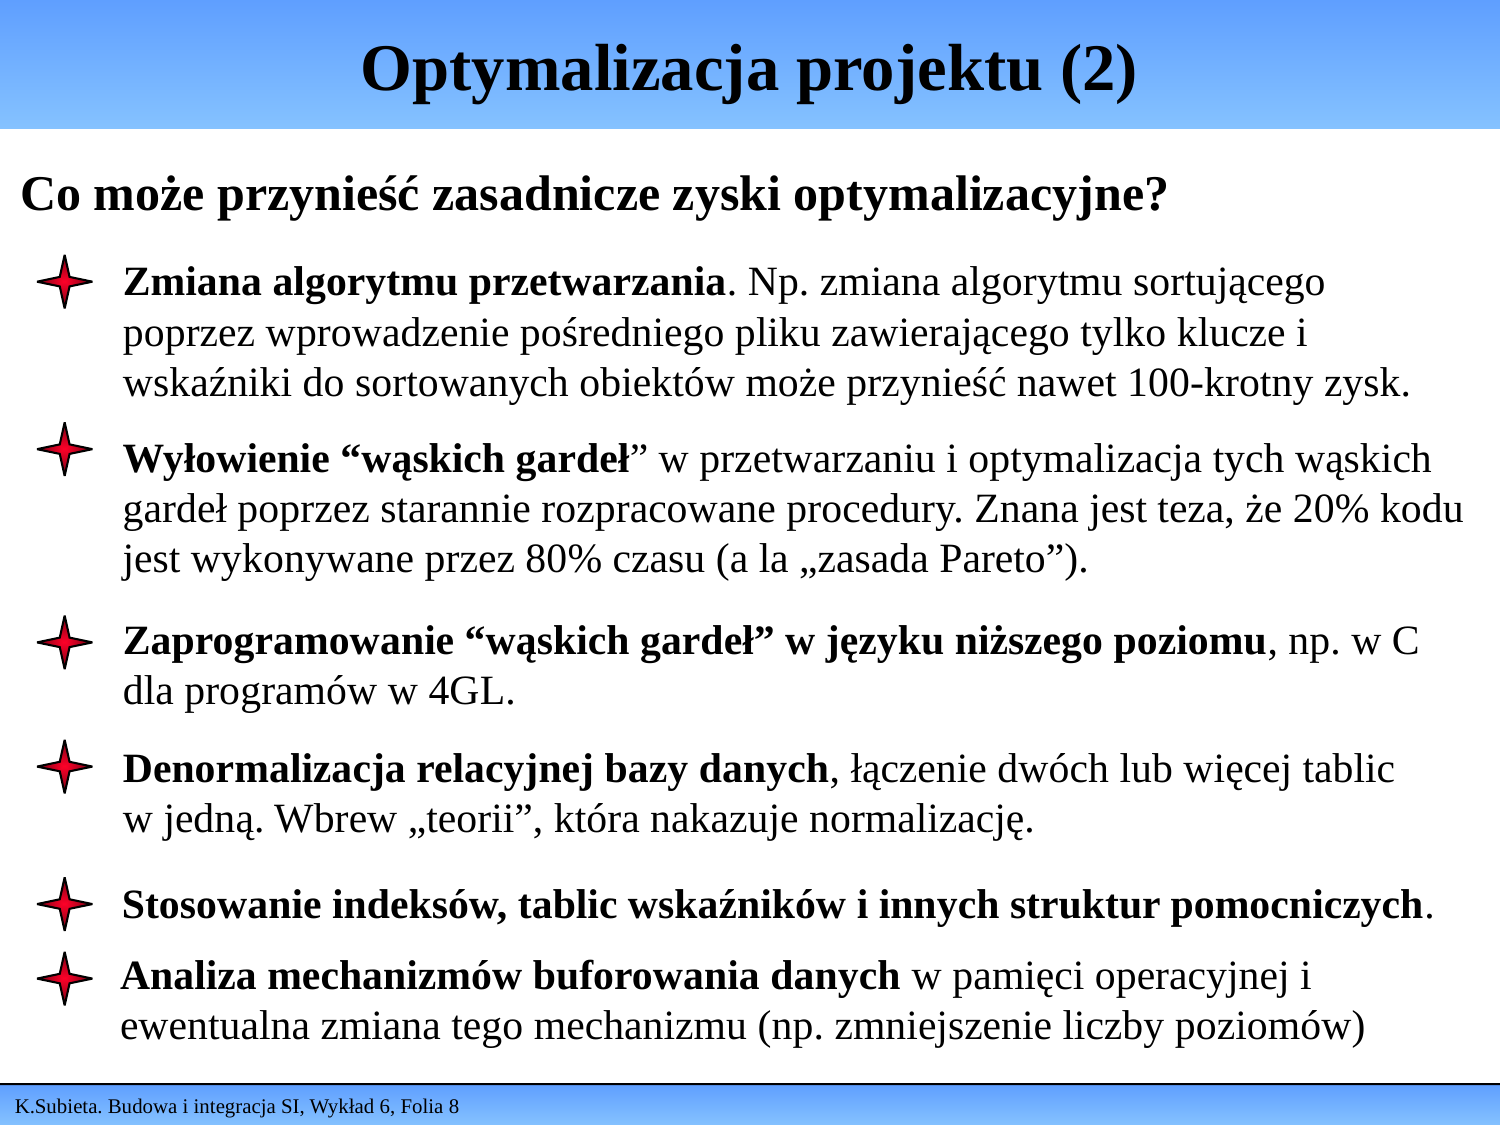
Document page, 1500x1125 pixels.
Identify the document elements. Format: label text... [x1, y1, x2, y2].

text_box Zaprogramowanie “wąskich gardeł” w języku niższego poziomu, np. w C dla programów w 4GL. [108, 605, 1451, 721]
text_box Zmiana algorytmu przetwarzania. Np. zmiana algorytmu sortującego poprzez wprowadzenie pośredniego pliku zawierającego tylko klucze i wskaźniki do sortowanych obiektów może przynieść nawet 100-krotny zysk. [108, 246, 1441, 412]
text_box Denormalizacja relacyjnej bazy danych, łączenie dwóch lub więcej tablic w jedną. Wbrew „teorii”, która nakazuje normalizację. [108, 733, 1432, 849]
text_box [36, 615, 93, 670]
text_box Wyłowienie “wąskich gardeł” w przetwarzaniu i optymalizacja tych wąskich gardeł poprzez starannie rozpracowane procedury. Znana jest teza, że 20% kodu jest wykonywane przez 80% czasu (a la „zasada Pareto”). [108, 423, 1500, 589]
text_box [36, 951, 93, 1006]
text_box [36, 877, 93, 931]
text_box Co może przynieść zasadnicze zyski optymalizacyjne? [5, 153, 1185, 228]
text_box [36, 739, 93, 794]
text_box Stosowanie indeksów, tablic wskaźników i innych struktur pomocniczych. [107, 869, 1450, 935]
text_box Analiza mechanizmów buforowania danych w pamięci operacyjnej i ewentualna zmiana tego mechanizmu (np. zmniejszenie liczby poziomów) [105, 940, 1382, 1056]
title Optymalizacja projektu (2) [0, 0, 1500, 129]
text_box [36, 254, 93, 309]
text_box [36, 422, 93, 476]
